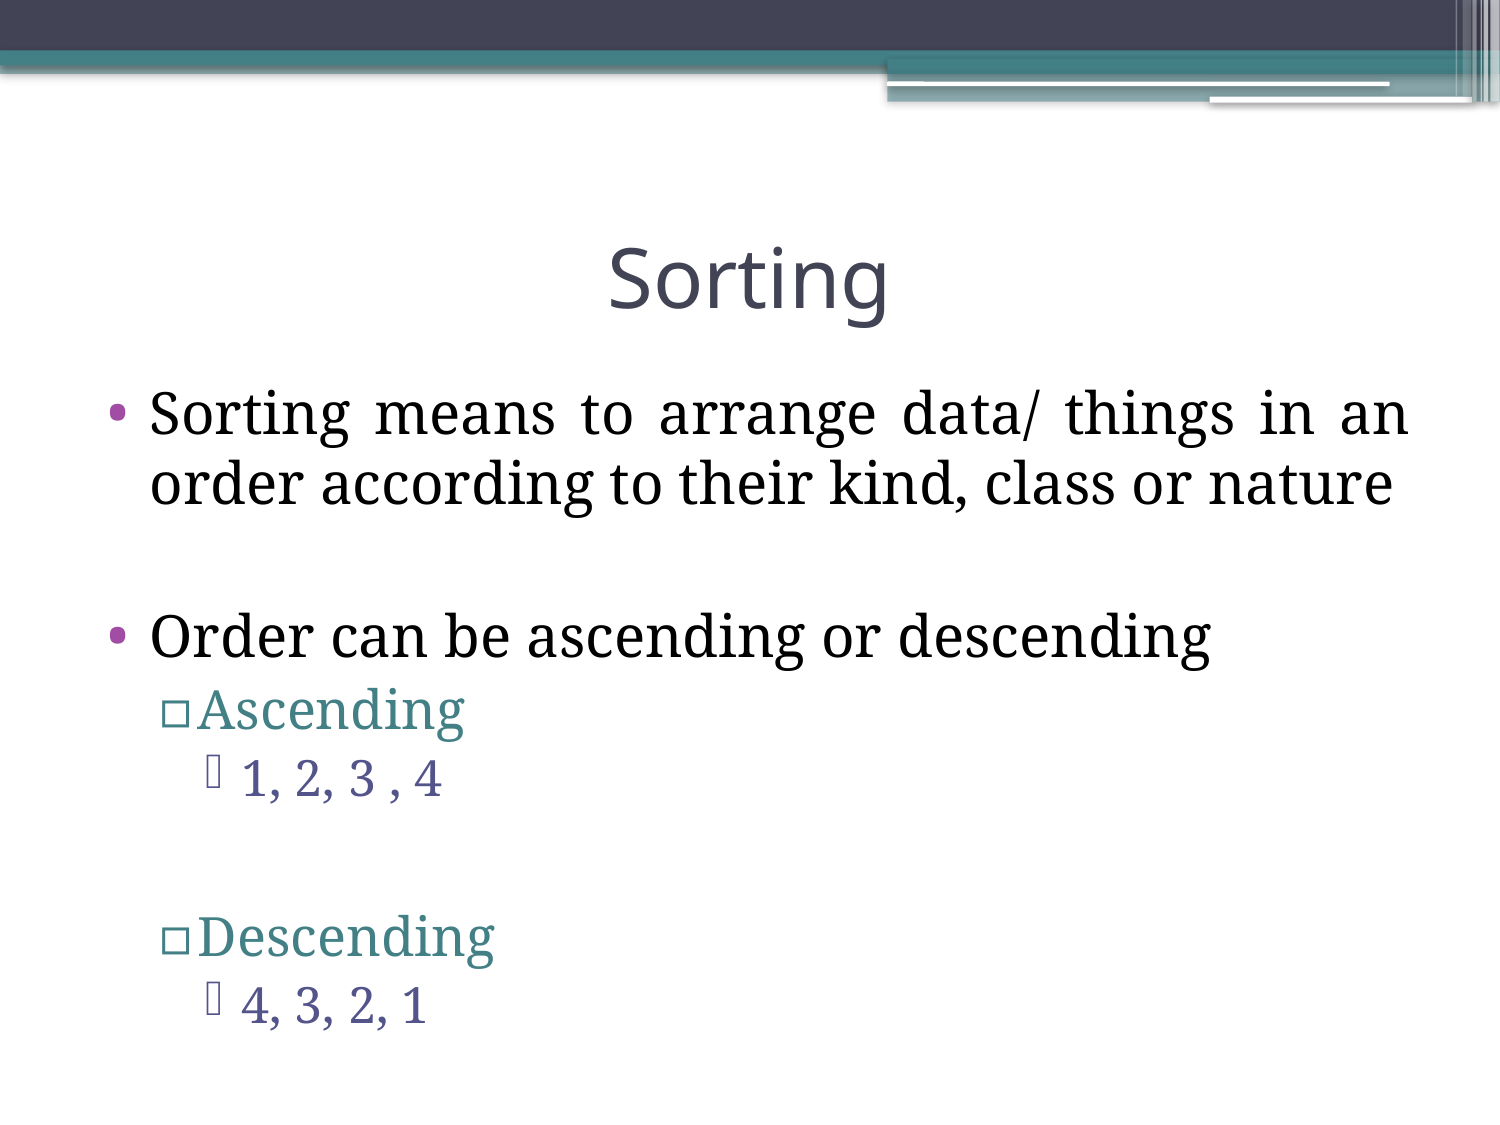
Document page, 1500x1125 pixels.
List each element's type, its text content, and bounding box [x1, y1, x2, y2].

list Sorting means to arrange data/ things in an order according to their kind, class or nature Order can be ascending or descending Ascending 1, 2, 3 , 4 Descending 4, 3, 2, 1 [75, 368, 1425, 1079]
title Sorting [75, 187, 1425, 363]
